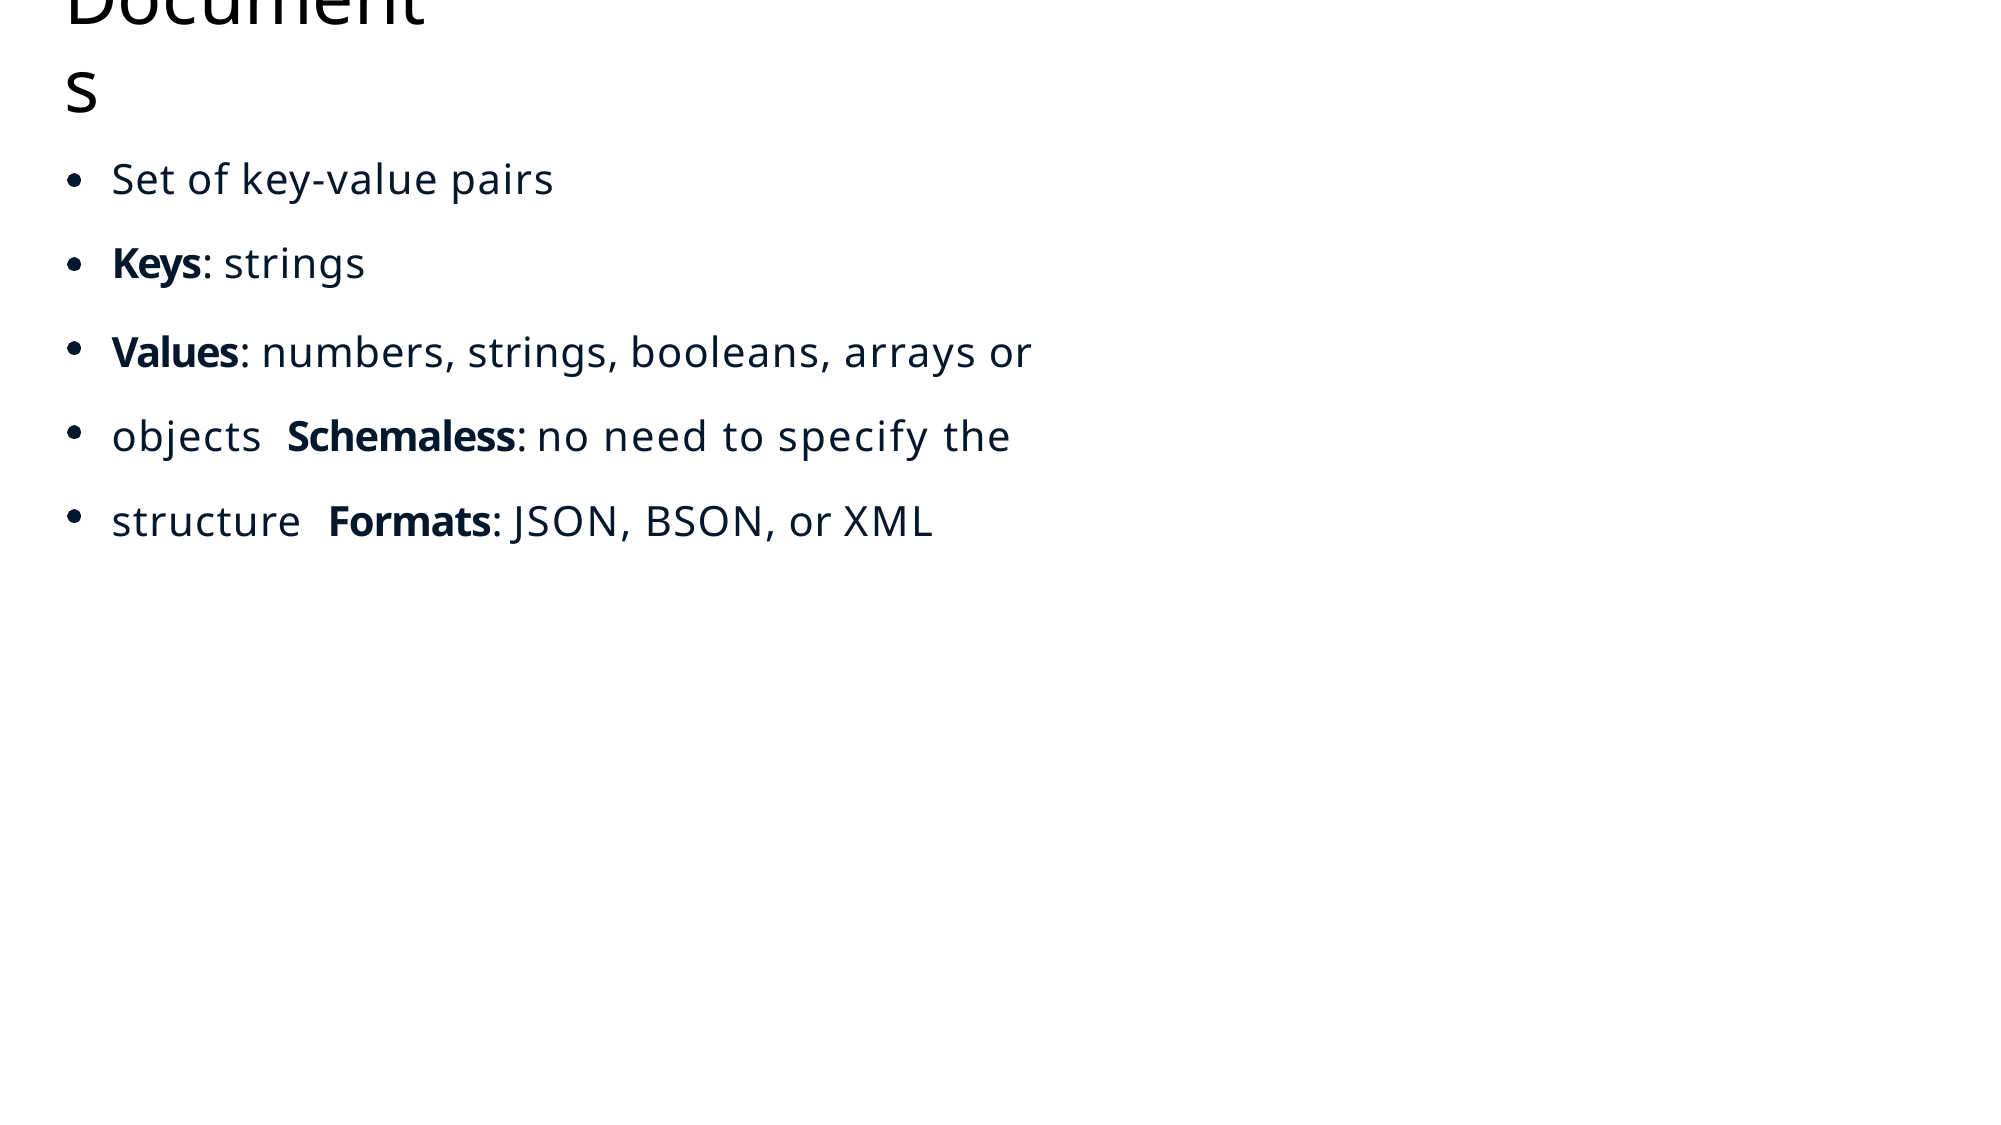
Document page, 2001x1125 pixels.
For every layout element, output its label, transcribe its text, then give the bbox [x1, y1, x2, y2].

picture [66, 172, 81, 188]
title Documents [62, 0, 454, 127]
picture [66, 341, 81, 356]
picture [66, 425, 81, 440]
picture [66, 509, 81, 524]
picture [66, 257, 81, 272]
text_box Set of key-value pairs Keys: strings Values: numbers, strings, booleans, arrays or objects Schemaless: no need to specify the structure Formats: JSON, BSON, or XML [110, 150, 1149, 545]
